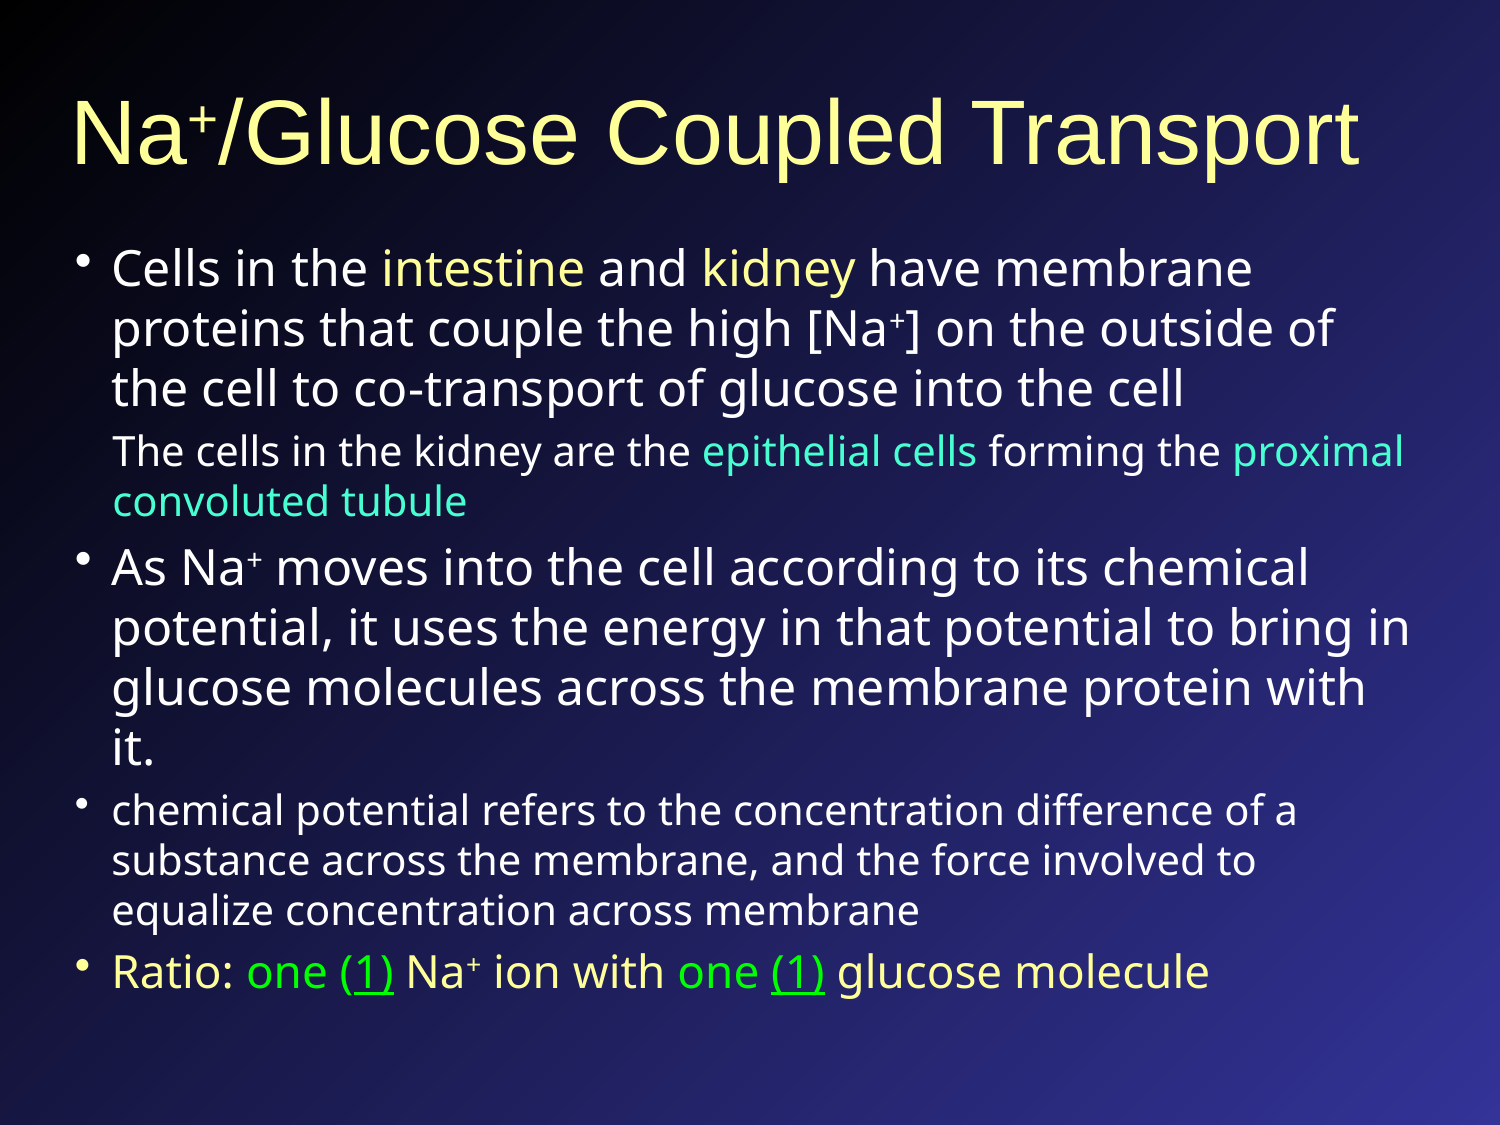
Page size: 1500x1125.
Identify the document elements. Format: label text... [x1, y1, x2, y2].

title Na+/Glucose Coupled Transport [55, 65, 1435, 192]
list Cells in the intestine and kidney have membrane proteins that couple the high [Na+] on the outside of the cell to co-transport of glucose into the cell The cells in the kidney are the epithelial cells forming the proximal convoluted tubule As Na+ moves into the cell according to its chemical potential, it uses the energy in that potential to bring in glucose molecules across the membrane protein with it. chemical potential refers to the concentration difference of a substance across the membrane, and the force involved to equalize concentration across membrane Ratio: one (1) Na+ ion with one (1) glucose molecule [59, 228, 1437, 1006]
